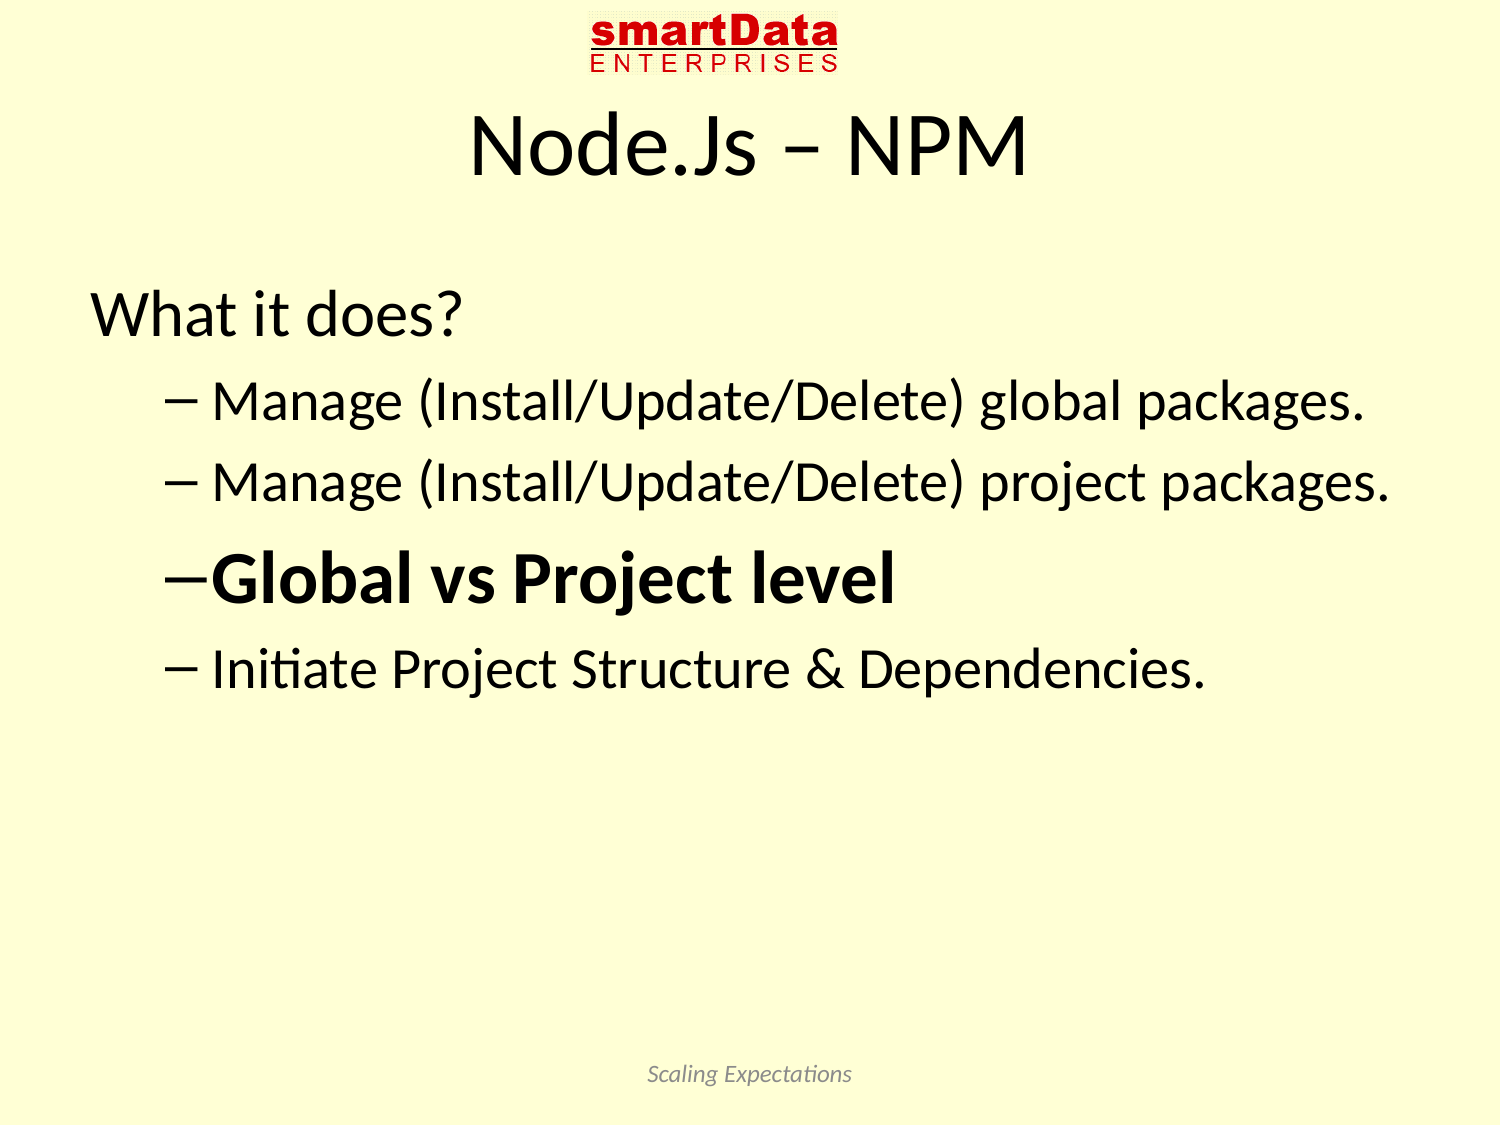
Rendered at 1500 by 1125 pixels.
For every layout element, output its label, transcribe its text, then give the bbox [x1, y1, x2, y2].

title Node.Js – NPM [75, 45, 1425, 233]
footer Scaling Expectations [512, 1042, 988, 1103]
list What it does? Manage (Install/Update/Delete) global packages. Manage (Install/Update/Delete) project packages. Global vs Project level Initiate Project Structure & Dependencies. [75, 262, 1425, 1005]
picture [586, 11, 838, 76]
